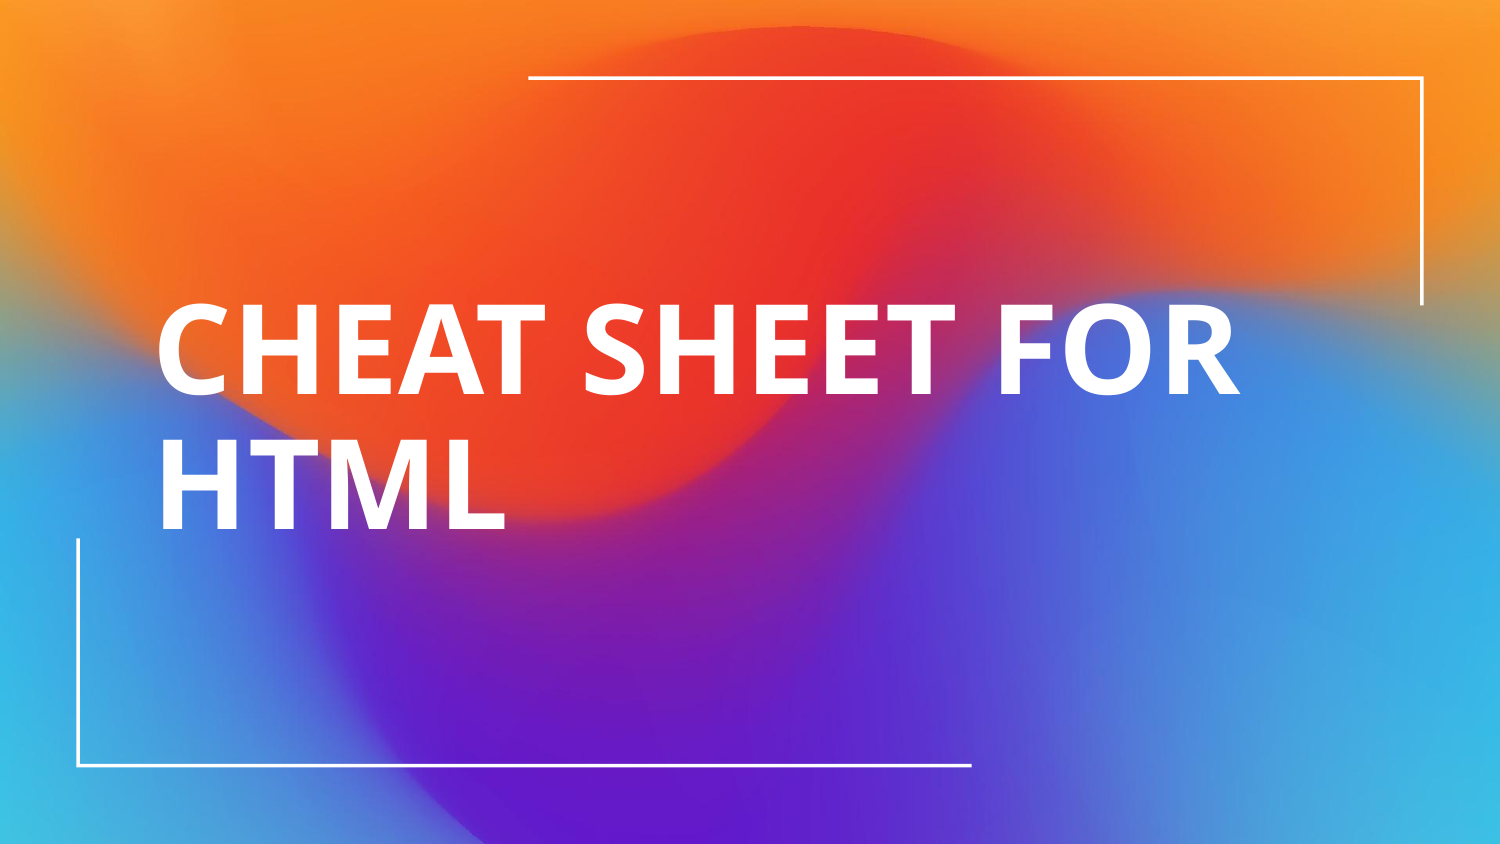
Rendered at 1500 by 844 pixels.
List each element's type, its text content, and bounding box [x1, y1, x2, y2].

picture [0, 0, 1500, 844]
title CHEAT SHEET FOR HTML [152, 154, 1348, 690]
